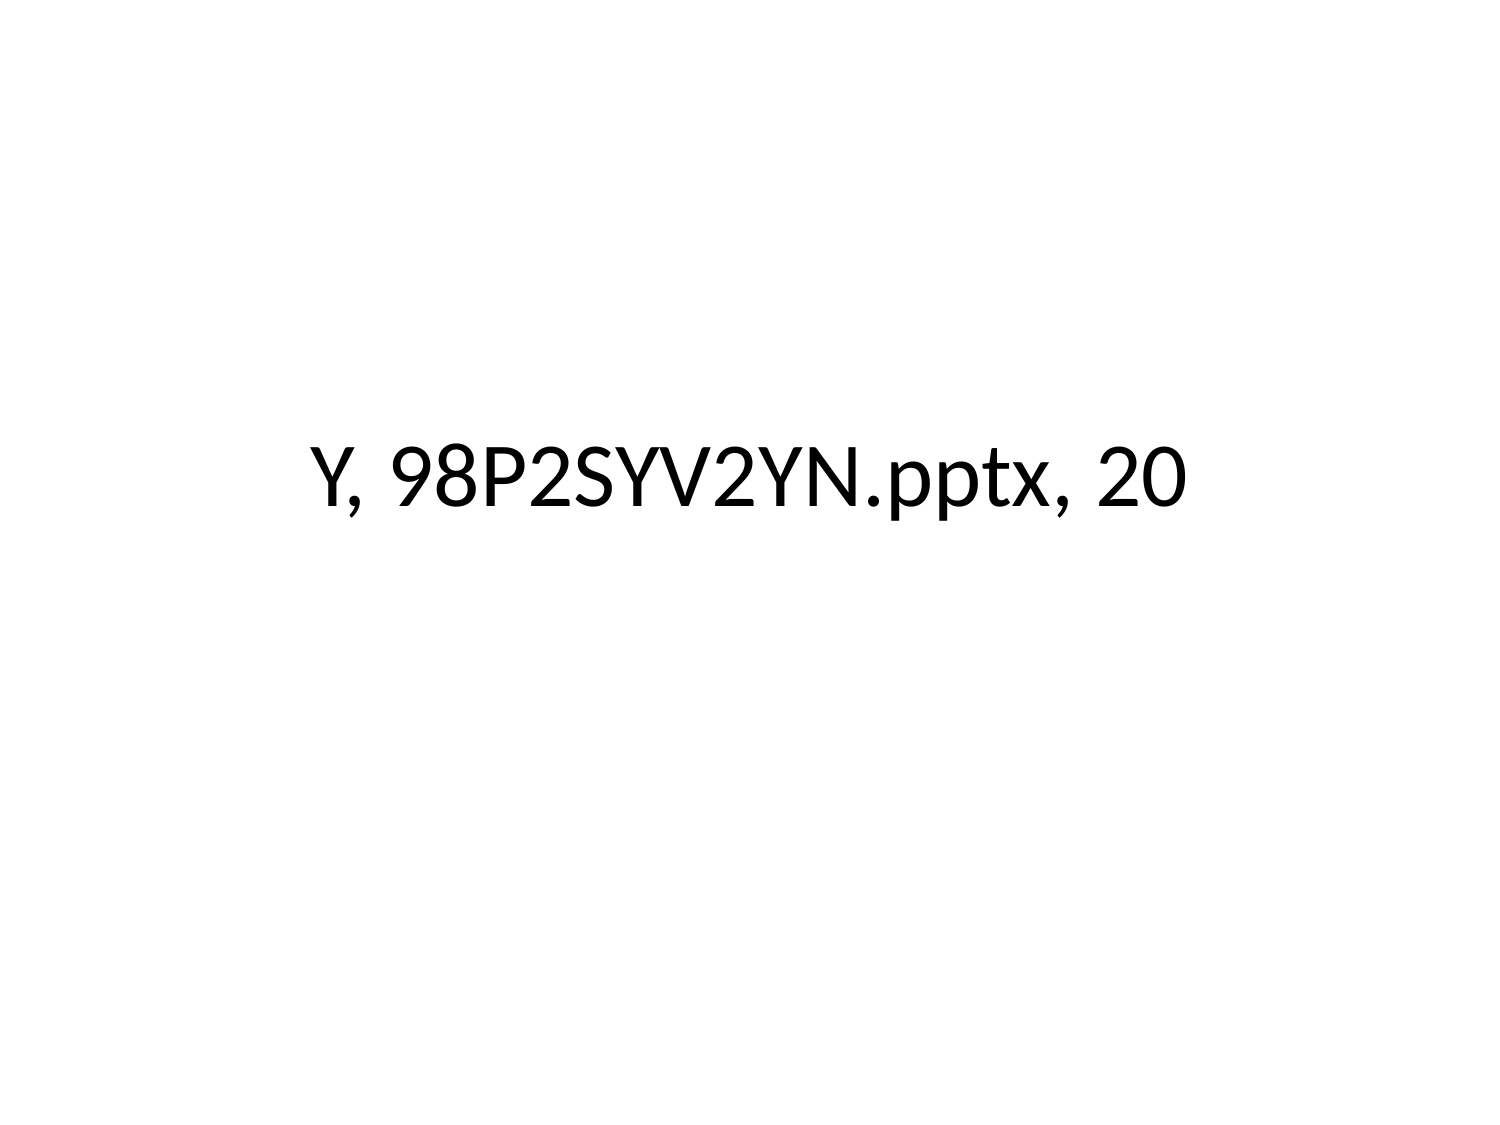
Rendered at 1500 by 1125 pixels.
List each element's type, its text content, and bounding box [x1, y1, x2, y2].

title Y, 98P2SYV2YN.pptx, 20 [112, 349, 1388, 591]
